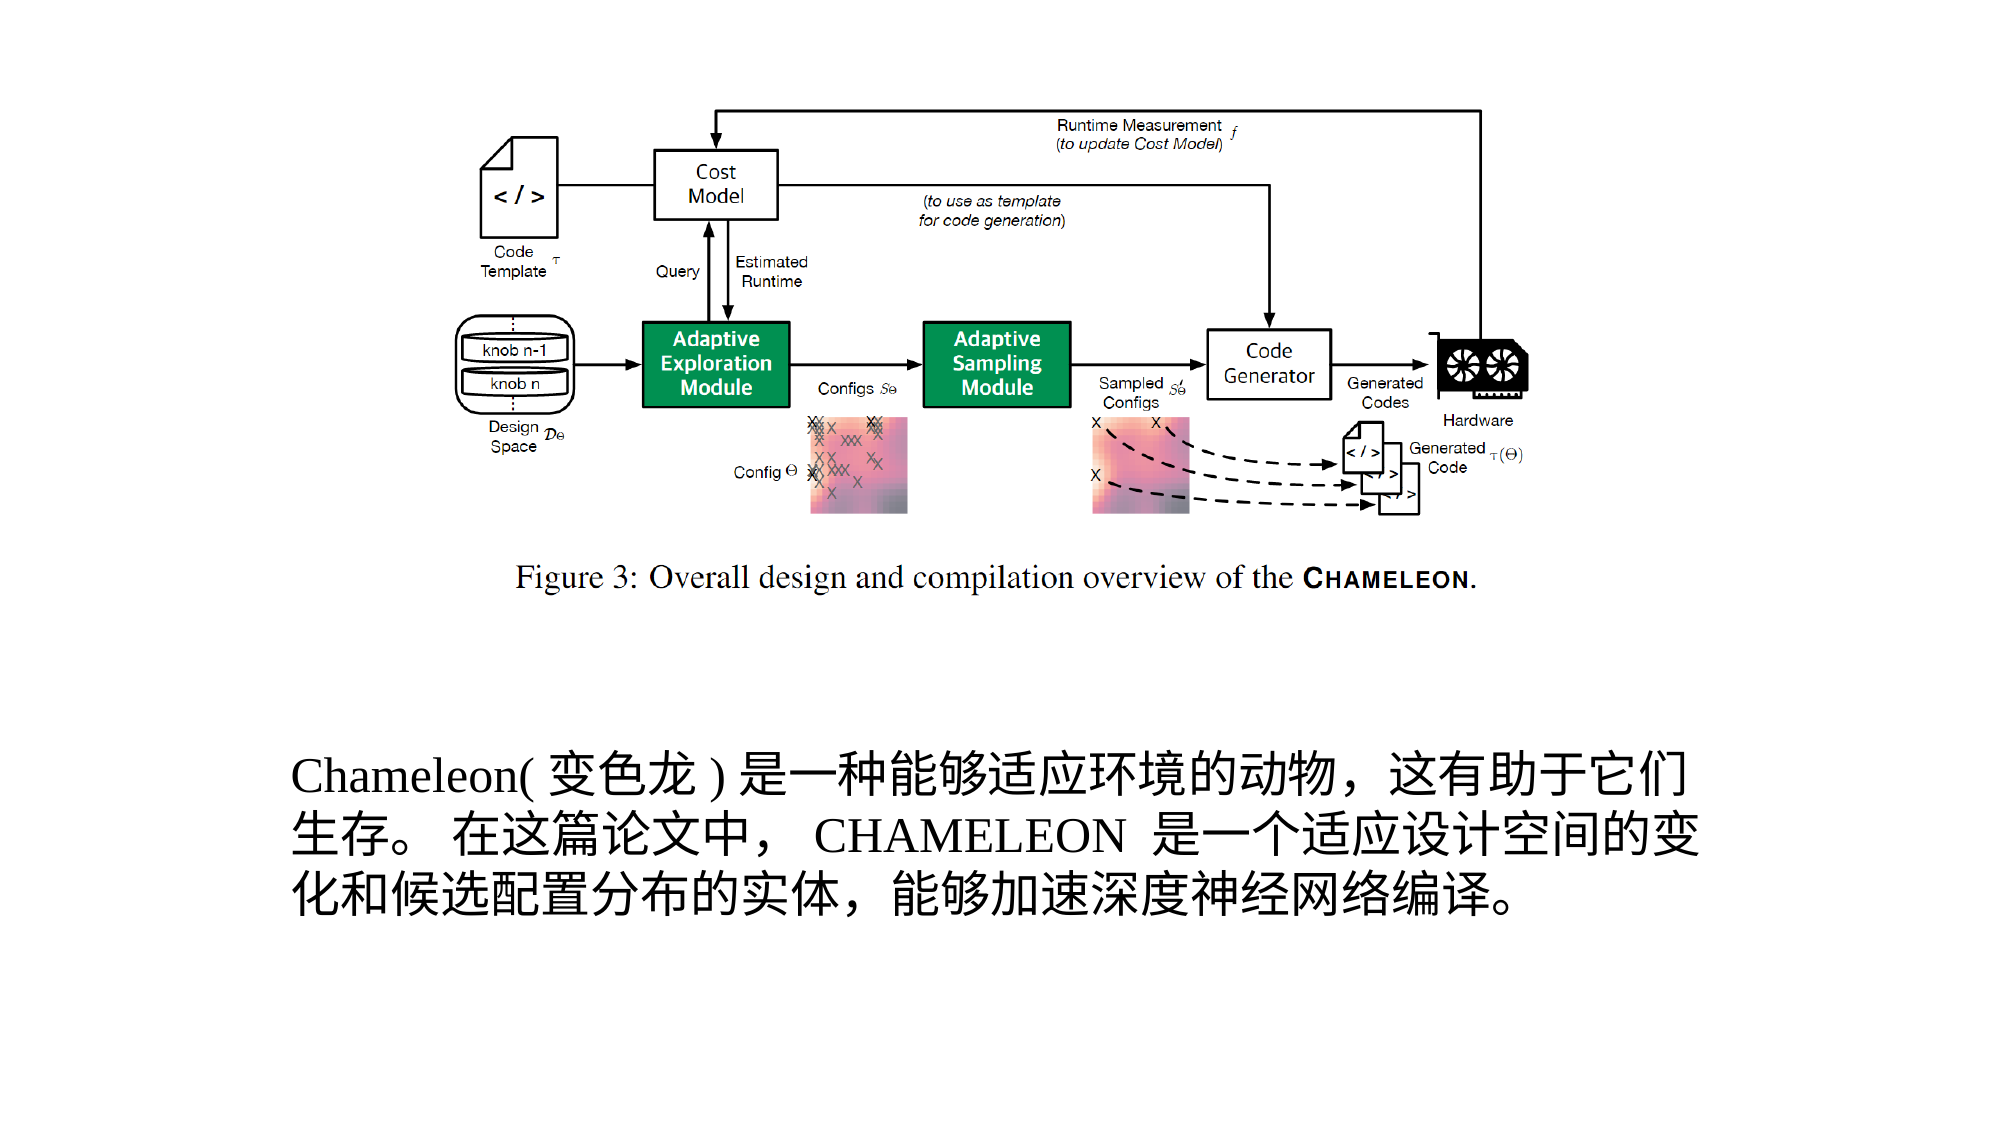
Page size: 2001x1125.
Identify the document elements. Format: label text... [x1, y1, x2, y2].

text_box Chameleon(变色龙)是一种能够适应环境的动物，这有助于它们生存。 在这篇论文中，CHAMELEON 是一个适应设计空间的变化和候选配置分布的实体，能够加速深度神经网络编译。 [275, 734, 1724, 930]
picture [453, 56, 1547, 614]
